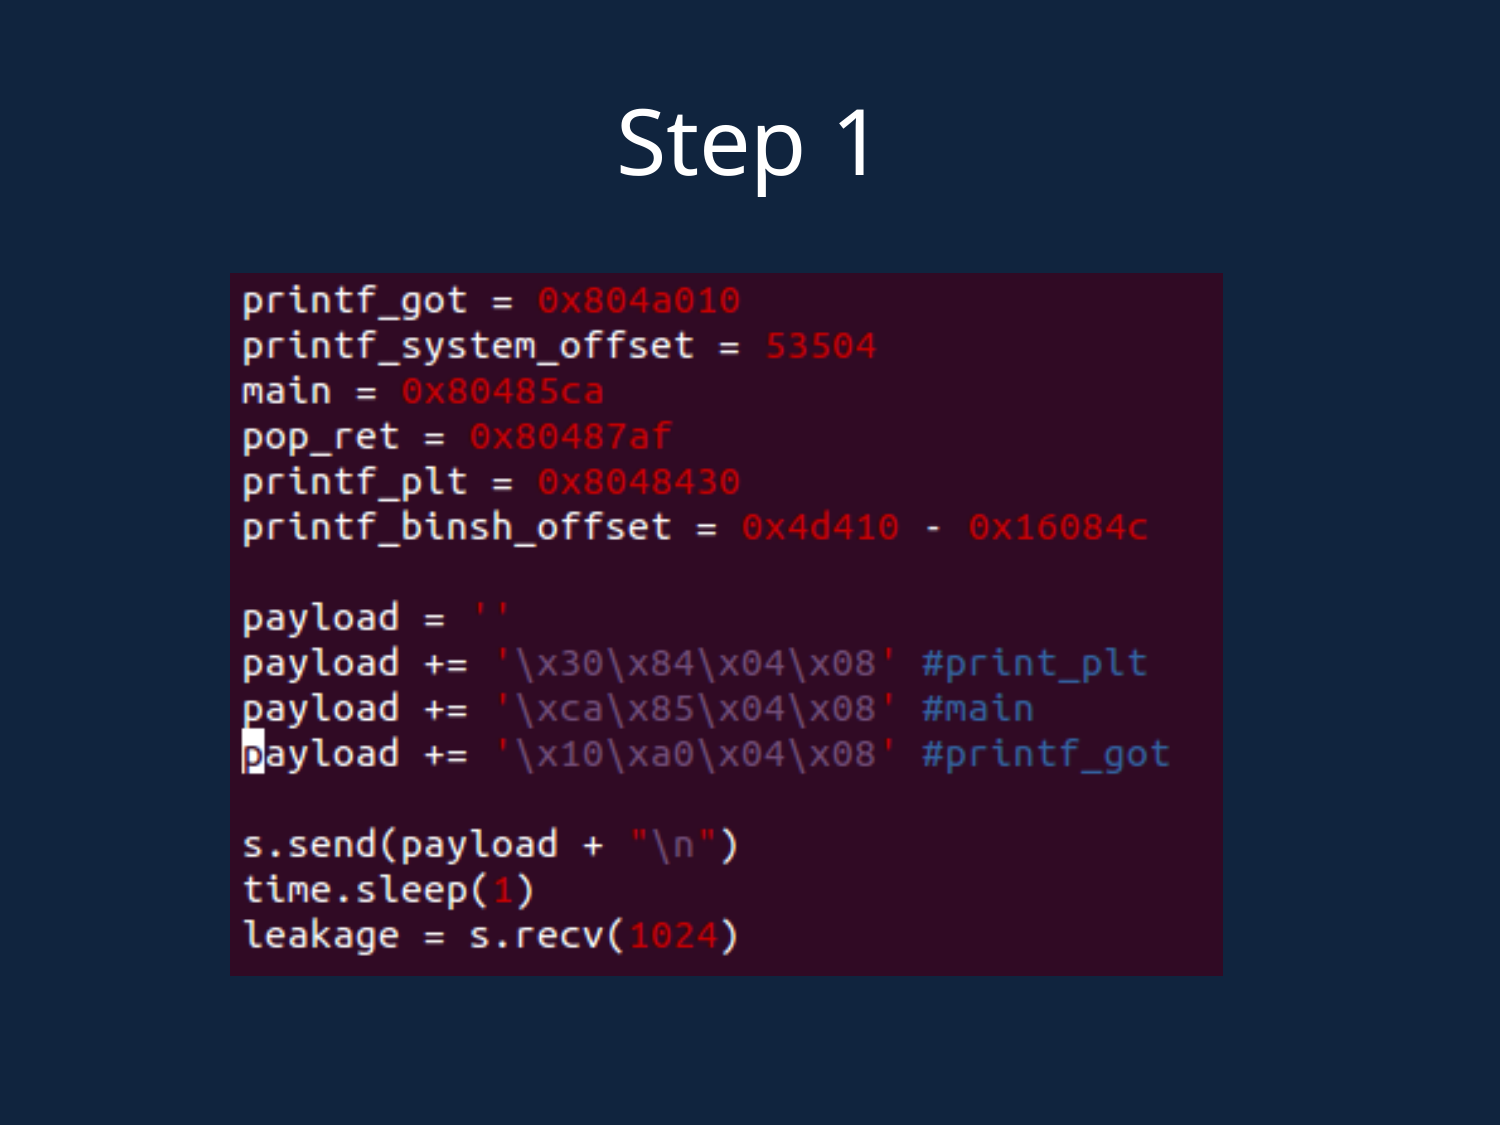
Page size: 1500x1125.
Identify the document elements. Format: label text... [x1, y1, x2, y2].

picture [230, 273, 1223, 977]
title Step 1 [75, 45, 1425, 233]
